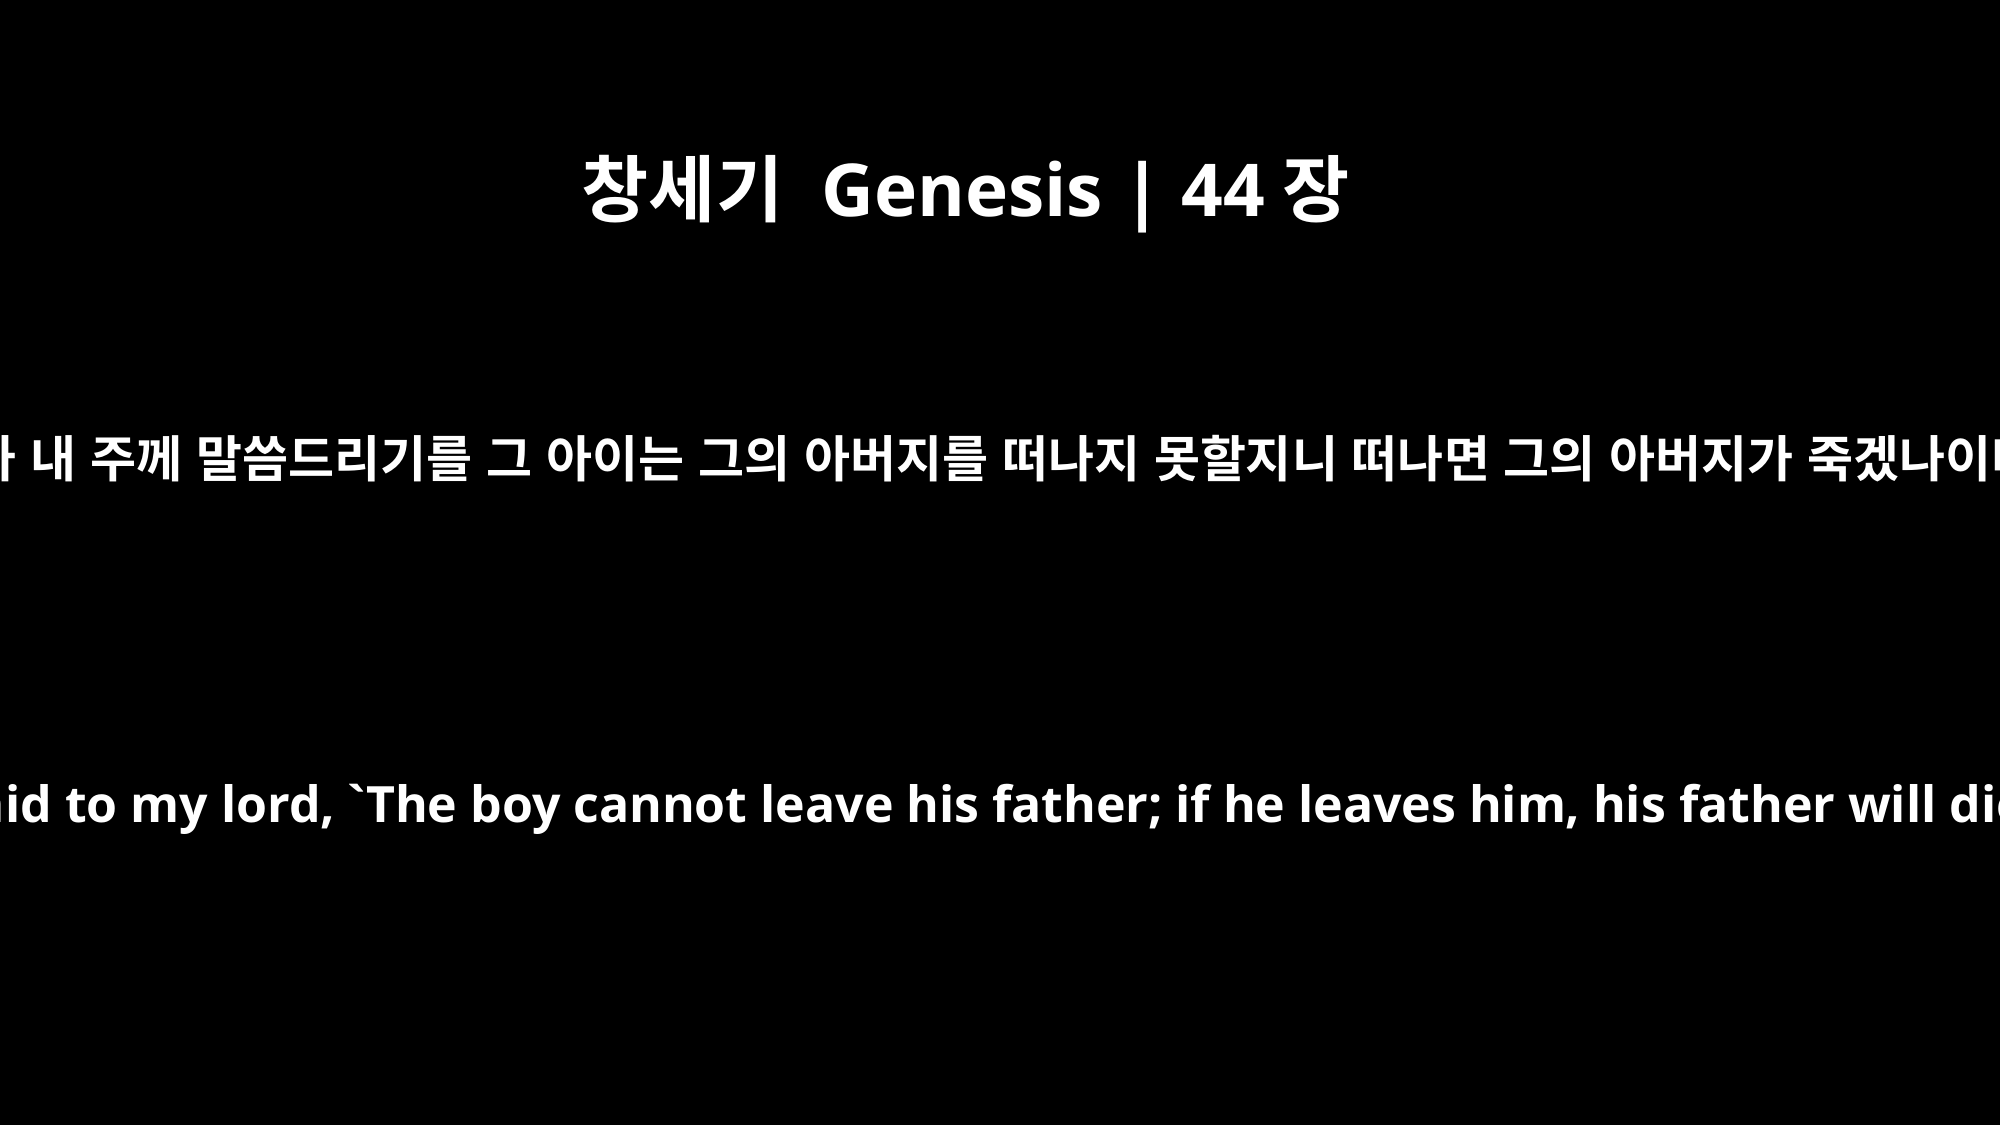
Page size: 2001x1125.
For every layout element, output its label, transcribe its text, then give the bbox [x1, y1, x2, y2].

text_box 22 우리가 내 주께 말씀드리기를 그 아이는 그의 아버지를 떠나지 못할지니 떠나면 그의 아버지가 죽겠나이다 [0, 359, 2000, 495]
text_box And we said to my lord, `The boy cannot leave his father; if he leaves him, his father will die.' [0, 764, 2000, 840]
text_box 창세기 Genesis | 44장 [566, 136, 1365, 239]
